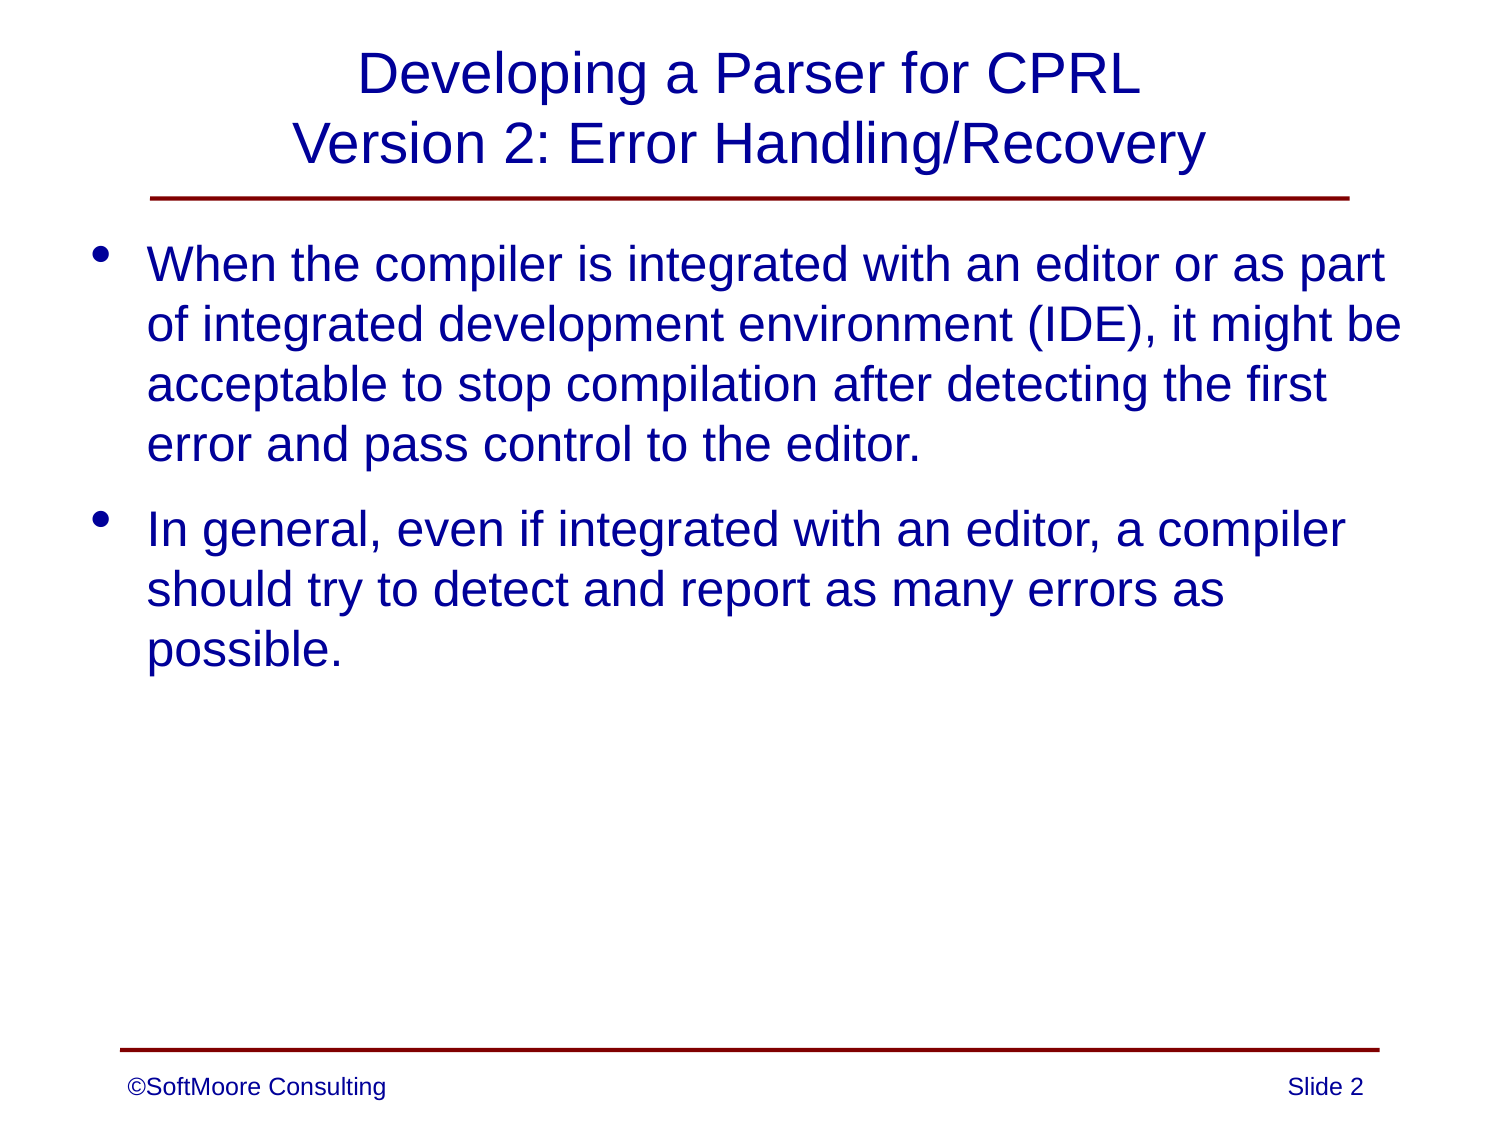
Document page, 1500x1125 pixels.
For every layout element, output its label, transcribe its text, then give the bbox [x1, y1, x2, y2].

footer ©SoftMoore Consulting [111, 1061, 563, 1109]
list When the compiler is integrated with an editor or as part of integrated development environment (IDE), it might be acceptable to stop compilation after detecting the first error and pass control to the editor. In general, even if integrated with an editor, a compiler should try to detect and report as many errors as possible. [74, 223, 1425, 1034]
slide_number Slide 2 [1078, 1061, 1380, 1109]
title Developing a Parser for CPRL Version 2: Error Handling/Recovery [149, 22, 1350, 188]
